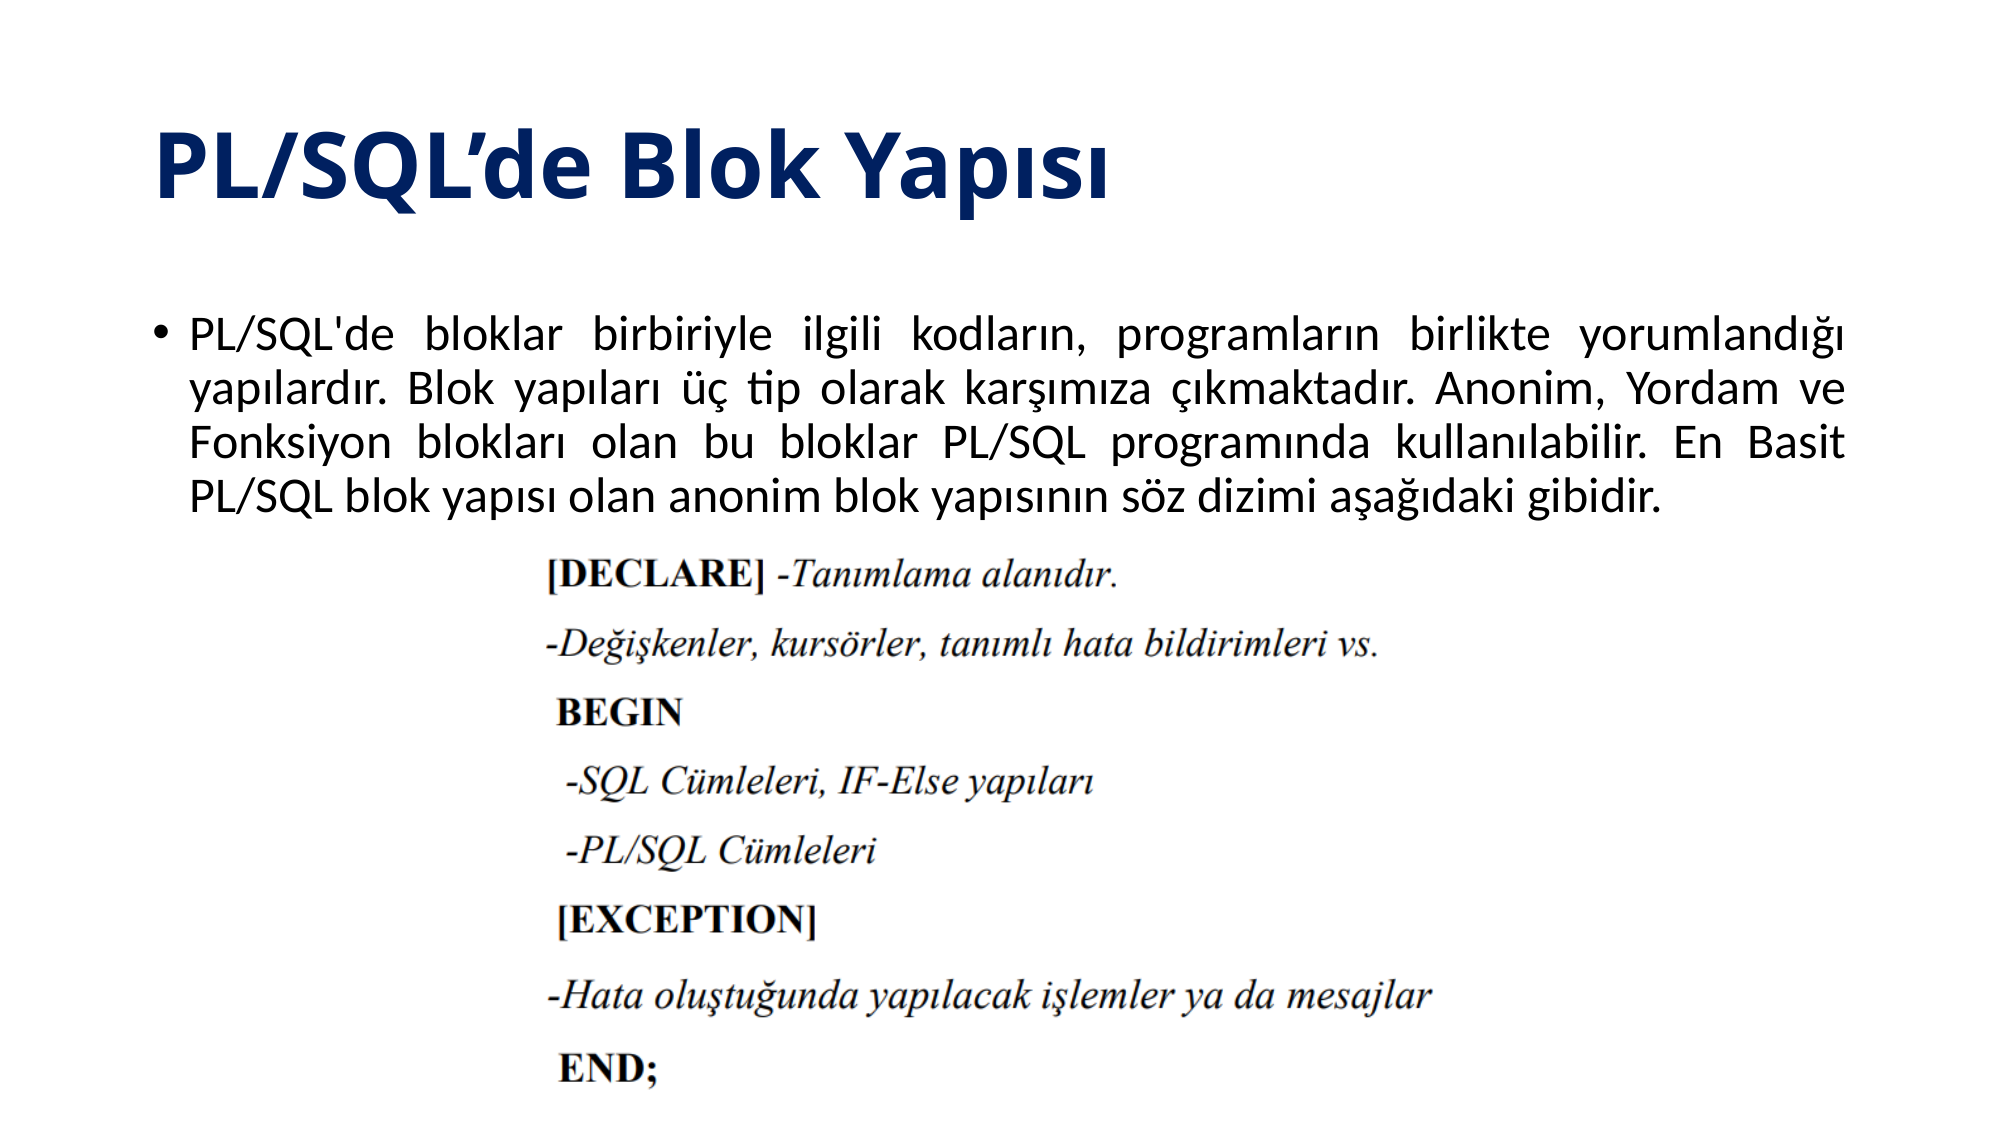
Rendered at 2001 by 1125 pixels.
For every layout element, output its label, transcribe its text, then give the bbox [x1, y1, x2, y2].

title PL/SQL’de Blok Yapısı [137, 59, 1863, 278]
picture [535, 541, 1383, 949]
picture [535, 970, 1451, 1099]
list PL/SQL'de bloklar birbiriyle ilgili kodların, programların birlikte yorumlandığı yapılardır. Blok yapıları üç tip olarak karşımıza çıkmaktadır. Anonim, Yordam ve Fonksiyon blokları olan bu bloklar PL/SQL programında kullanılabilir. En Basit PL/SQL blok yapısı olan anonim blok yapısının söz dizimi aşağıdaki gibidir. [137, 299, 1863, 1014]
